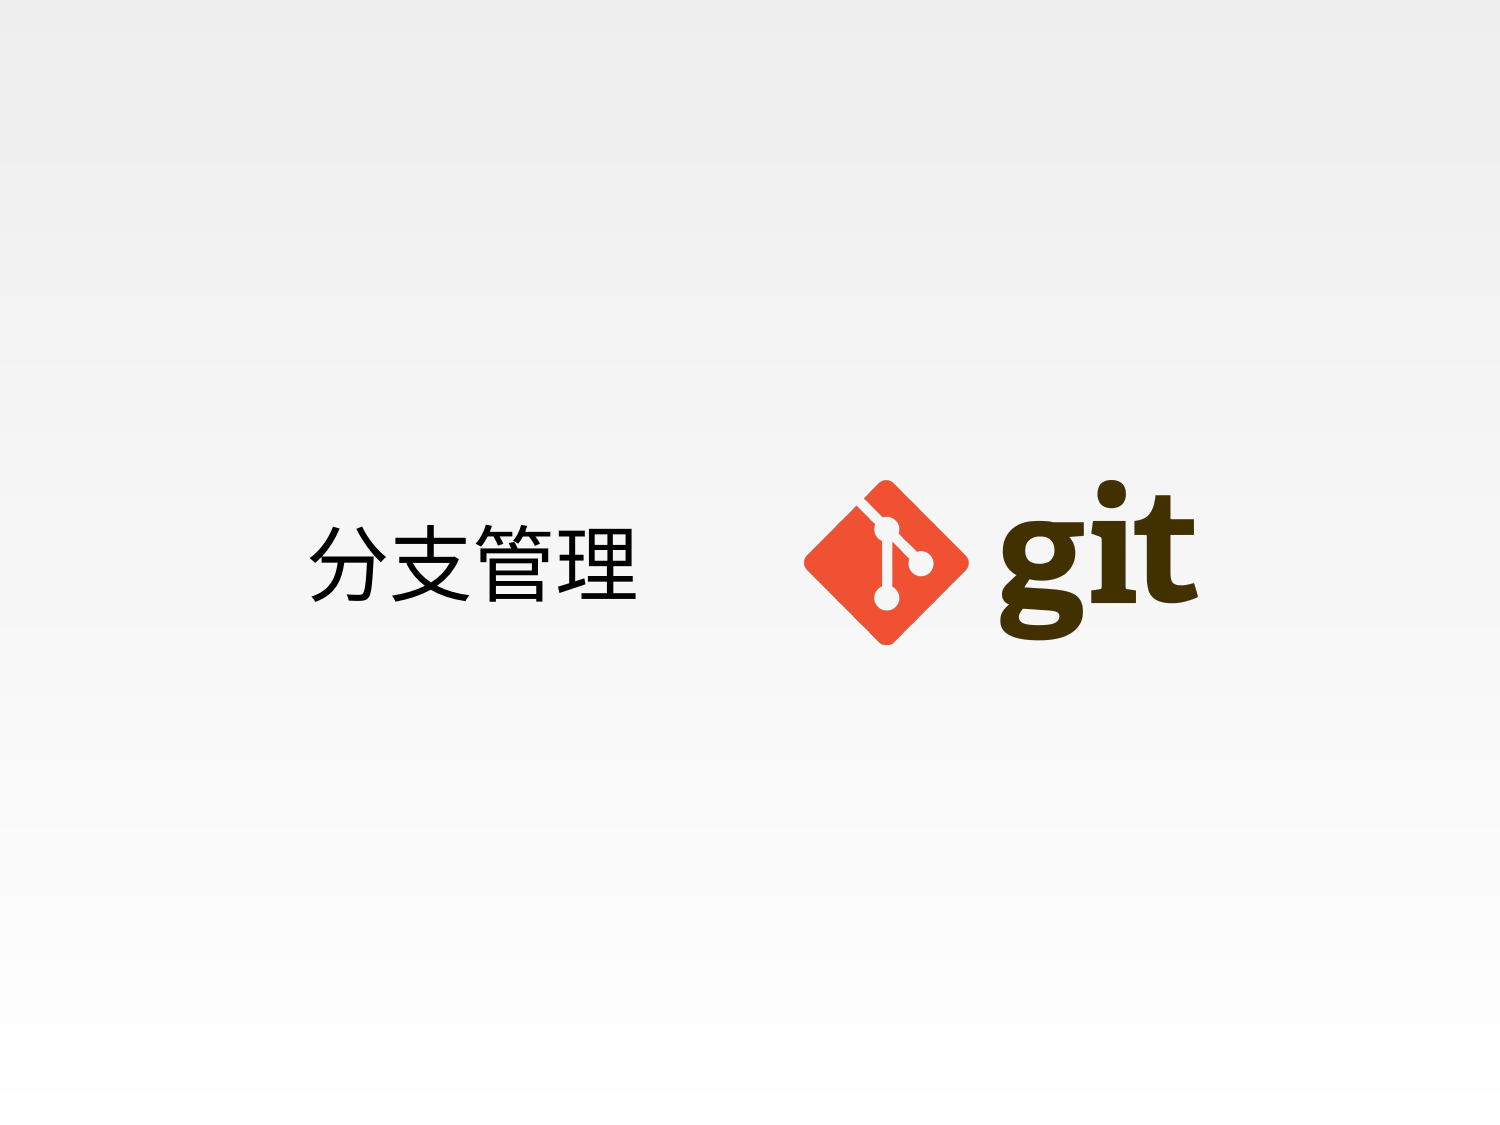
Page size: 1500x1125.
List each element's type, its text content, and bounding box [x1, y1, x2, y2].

picture [804, 480, 1198, 645]
text_box 分支管理 [155, 504, 790, 620]
